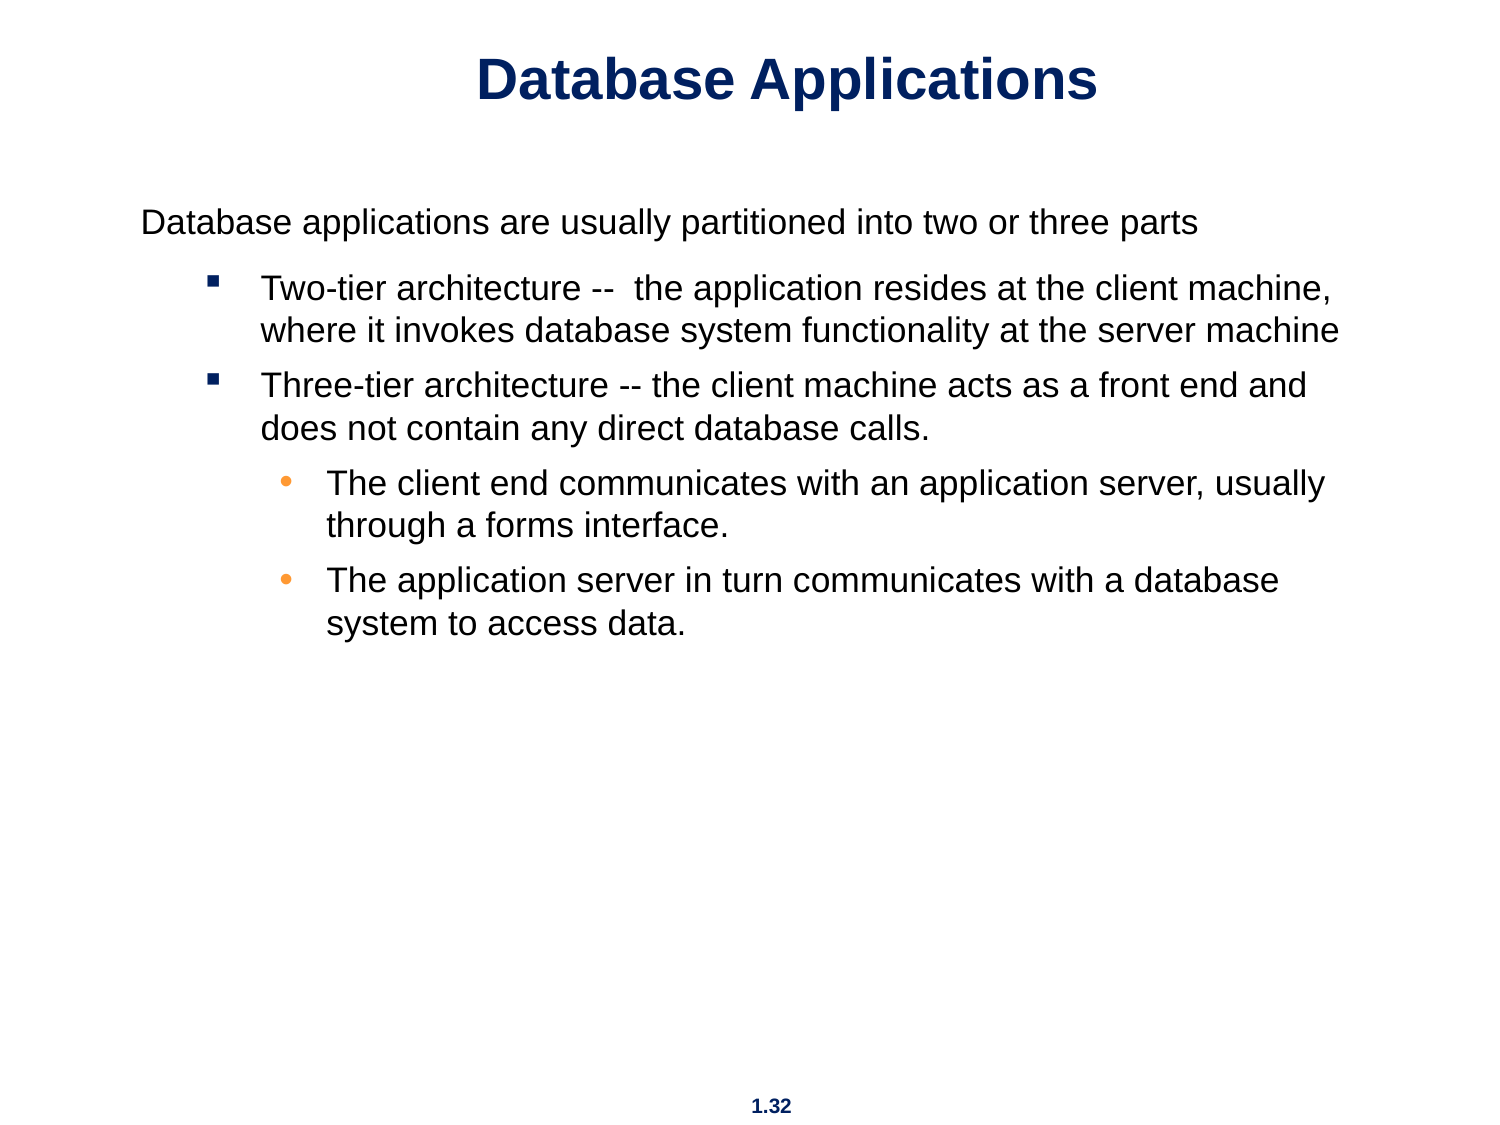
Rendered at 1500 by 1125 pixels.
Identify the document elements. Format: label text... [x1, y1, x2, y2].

text_box Database applications are usually partitioned into two or three parts [125, 191, 1290, 250]
title Database Applications [125, 18, 1452, 120]
list Two-tier architecture -- the application resides at the client machine, where it invokes database system functionality at the server machine Three-tier architecture -- the client machine acts as a front end and does not contain any direct database calls. The client end communicates with an application server, usually through a forms interface. The application server in turn communicates with a database system to access data. [189, 257, 1397, 804]
